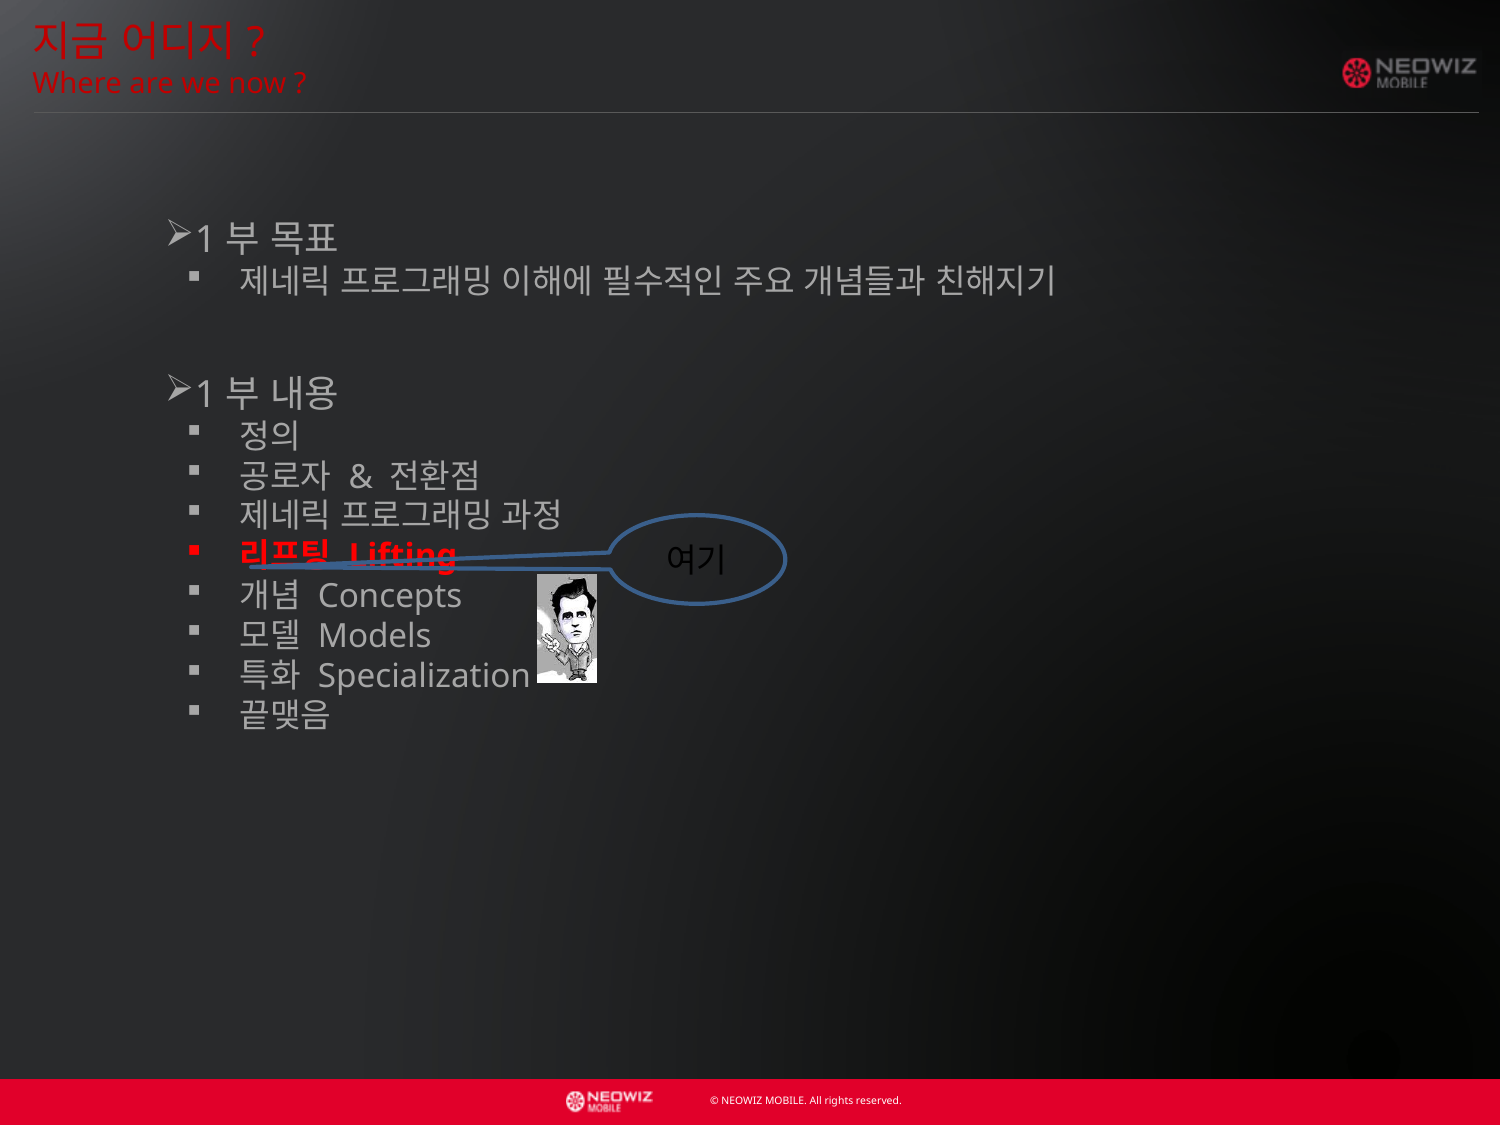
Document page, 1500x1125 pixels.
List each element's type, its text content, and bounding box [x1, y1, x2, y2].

picture [0, 0, 1500, 1125]
text_box 지금 어디지? Where are we now ? [17, 0, 1368, 114]
picture [537, 573, 597, 683]
list 1부 목표 제네릭 프로그래밍 이해에 필수적인 주요 개념들과 친해지기 1부 내용 정의 공로자 & 전환점 제네릭 프로그래밍 과정 리프팅 Lifting 개념 Concepts 모델 Models 특화 Specialization 끝맺음 [150, 208, 1500, 951]
text_box 여기 [249, 513, 788, 606]
